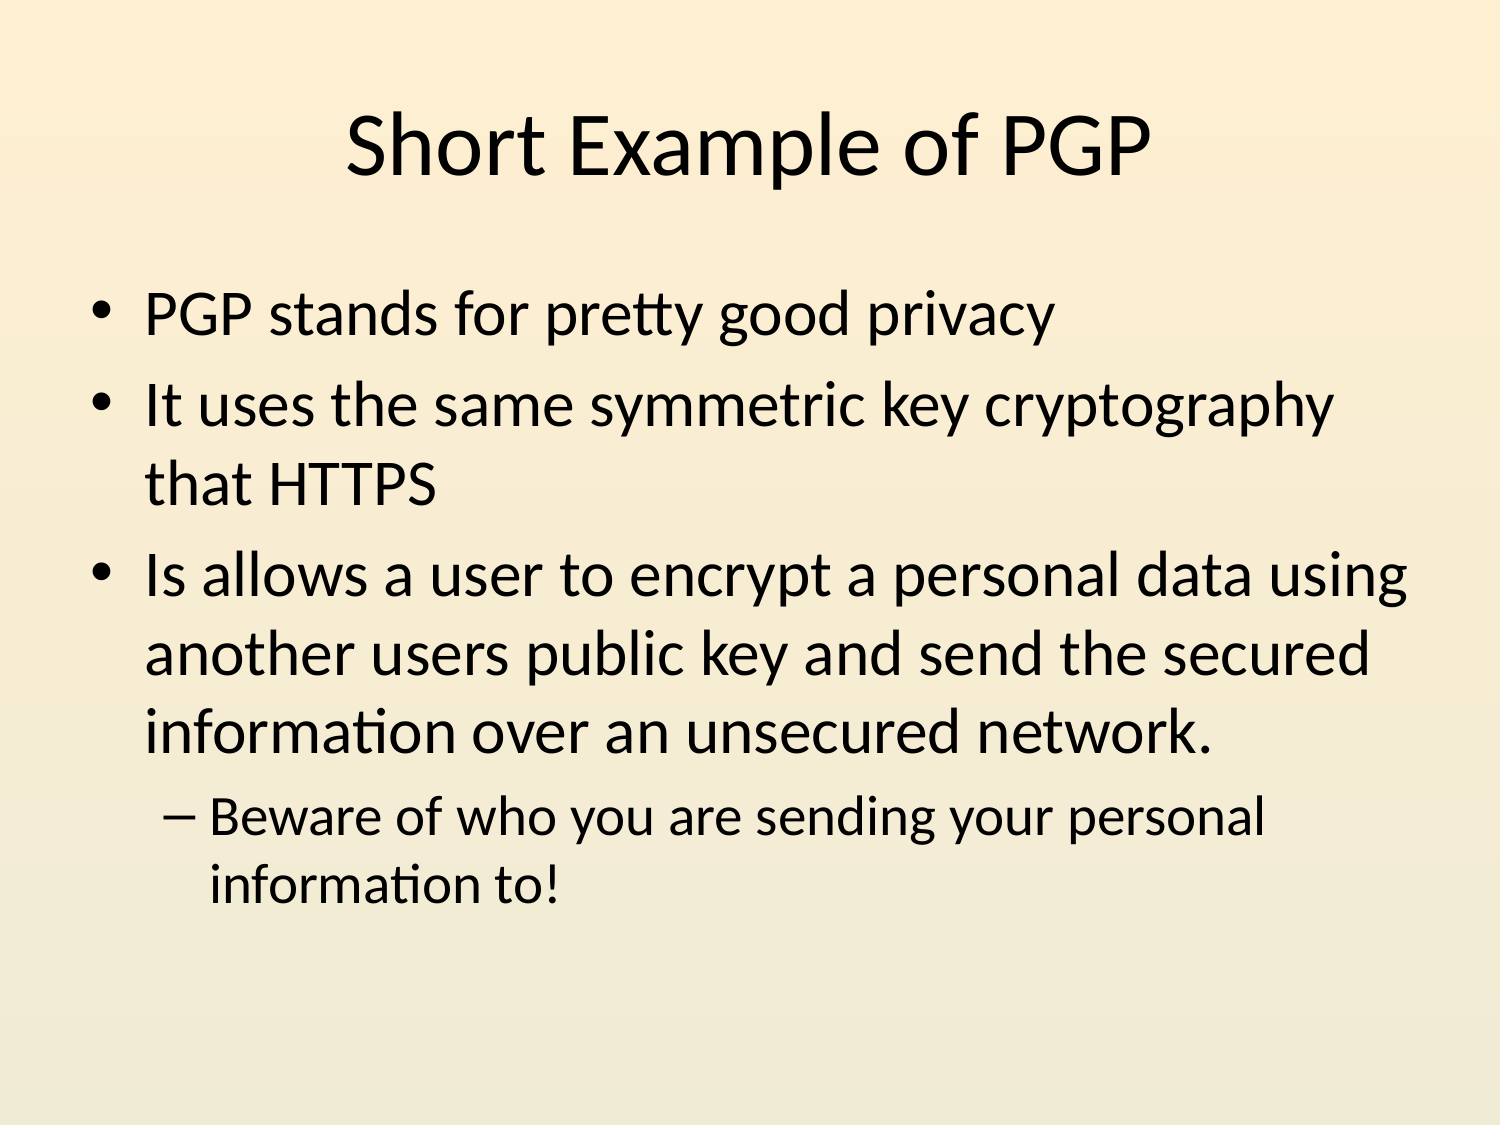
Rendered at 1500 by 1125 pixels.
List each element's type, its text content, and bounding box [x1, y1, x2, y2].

title Short Example of PGP [75, 45, 1425, 233]
list PGP stands for pretty good privacy It uses the same symmetric key cryptography that HTTPS Is allows a user to encrypt a personal data using another users public key and send the secured information over an unsecured network. Beware of who you are sending your personal information to! [75, 262, 1425, 1005]
